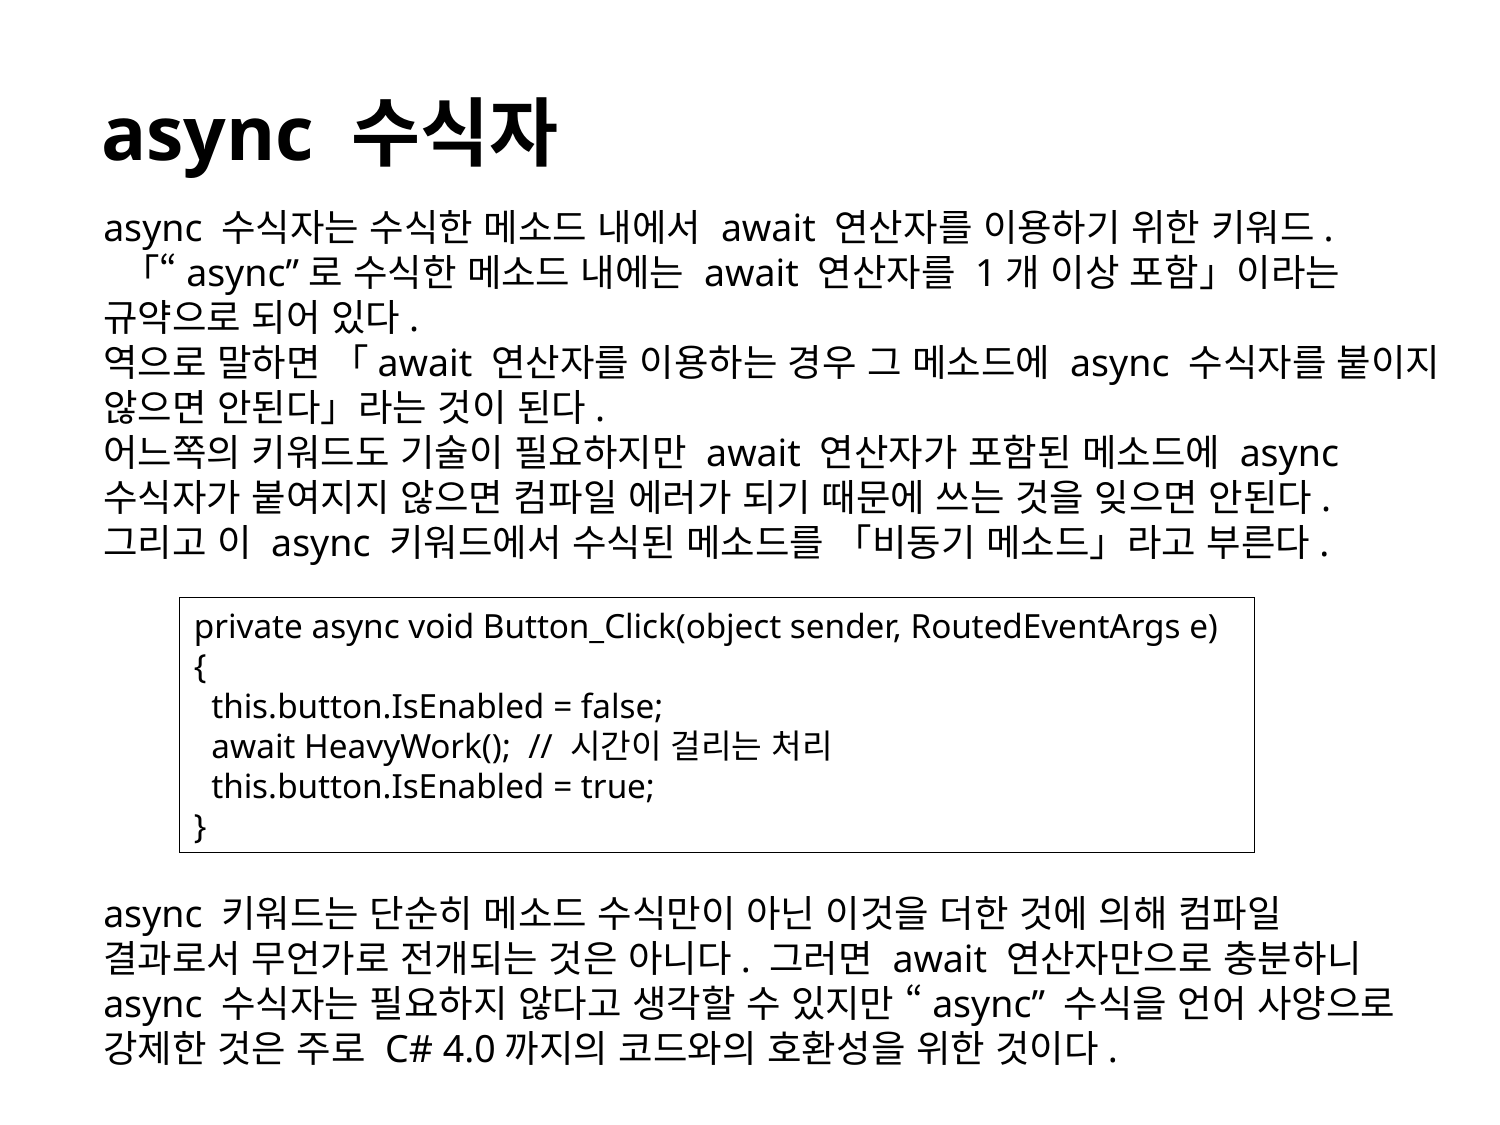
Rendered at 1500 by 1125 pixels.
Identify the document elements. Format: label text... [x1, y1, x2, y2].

text_box async 수식자는 수식한 메소드 내에서 await 연산자를 이용하기 위한 키워드. 「“async”로 수식한 메소드 내에는 await 연산자를 1개 이상 포함」이라는 규약으로 되어 있다. 역으로 말하면 「await 연산자를 이용하는 경우 그 메소드에 async 수식자를 붙이지 않으면 안된다」라는 것이 된다. 어느쪽의 키워드도 기술이 필요하지만 await 연산자가 포함된 메소드에 async 수식자가 붙여지지 않으면 컴파일 에러가 되기 때문에 쓰는 것을 잊으면 안된다. 그리고 이 async 키워드에서 수식된 메소드를 「비동기 메소드」라고 부른다. [88, 196, 1459, 571]
text_box async 수식자 [86, 78, 574, 183]
text_box private async void Button_Click(object sender, RoutedEventArgs e) { this.button.IsEnabled = false; await HeavyWork(); // 시간이 걸리는 처리 this.button.IsEnabled = true; } [179, 597, 1255, 853]
text_box async 키워드는 단순히 메소드 수식만이 아닌 이것을 더한 것에 의해 컴파일 결과로서 무언가로 전개되는 것은 아니다. 그러면 await 연산자만으로 충분하니 async 수식자는 필요하지 않다고 생각할 수 있지만 “async” 수식을 언어 사양으로 강제한 것은 주로 C# 4.0까지의 코드와의 호환성을 위한 것이다. [88, 882, 1436, 1078]
